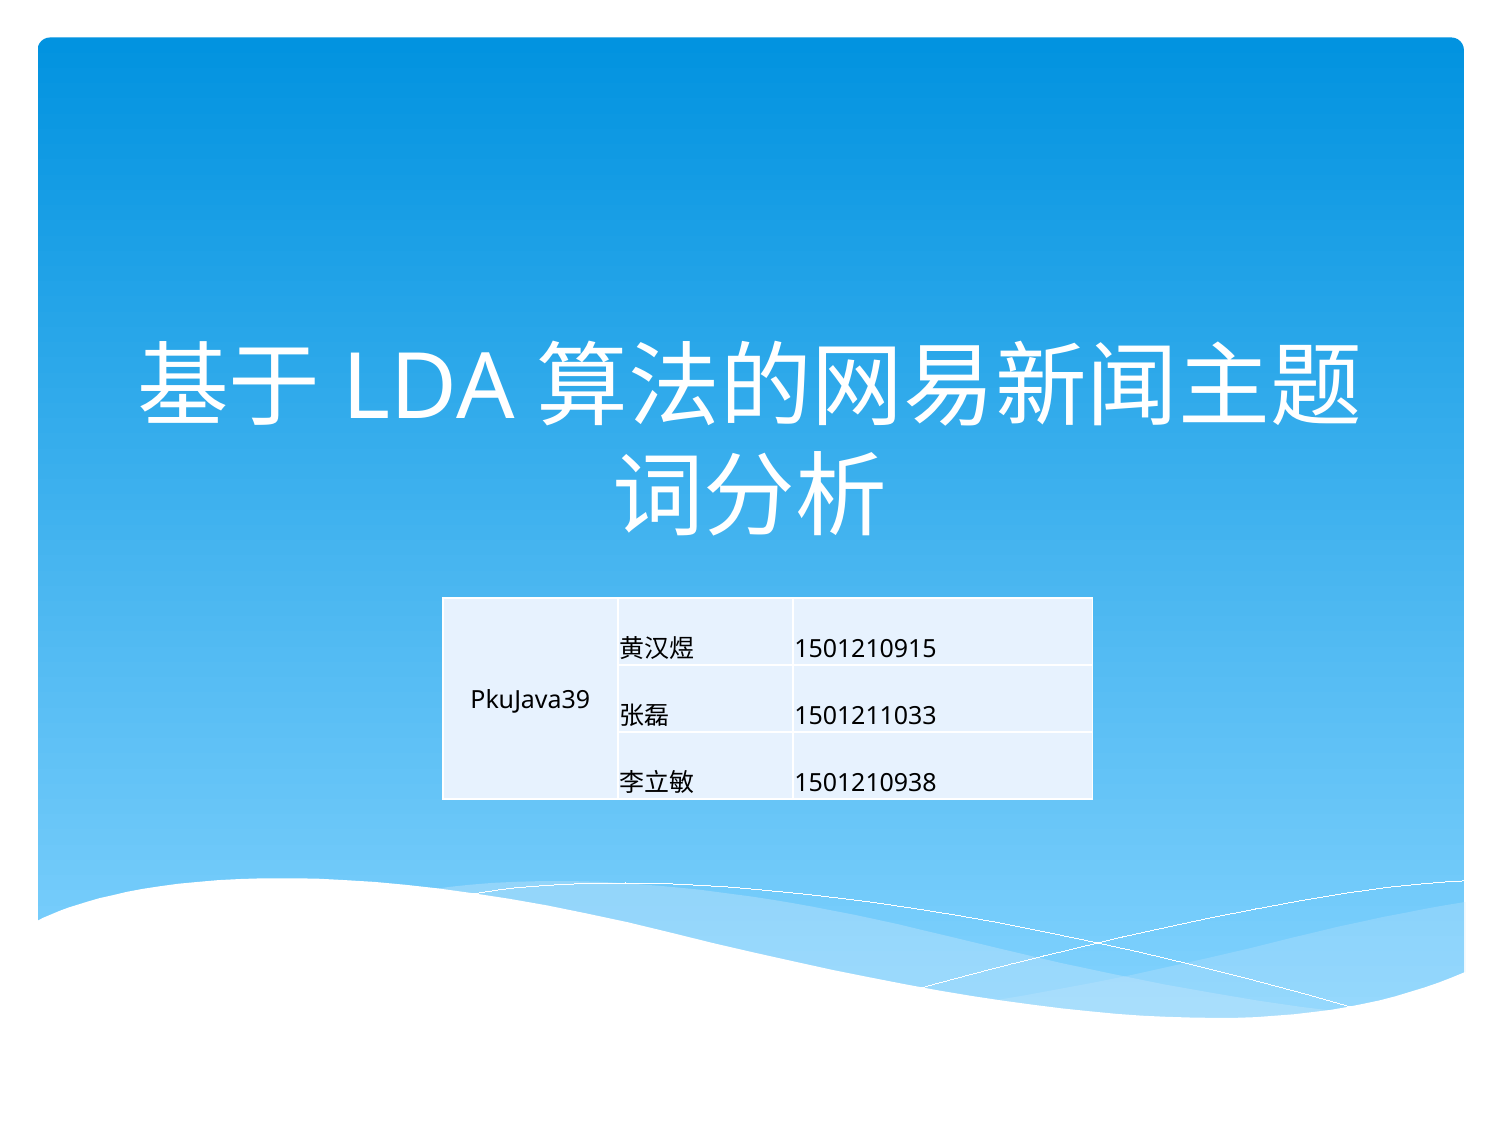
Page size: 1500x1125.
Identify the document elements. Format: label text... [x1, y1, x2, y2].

table_header 黄汉煜 [619, 599, 792, 664]
table_cell 1501211033 [794, 666, 1092, 731]
table_cell 张磊 [619, 666, 792, 731]
title 基于LDA算法的网易新闻主题词分析 [112, 262, 1388, 555]
table_header PkuJava39 [444, 599, 617, 798]
table_cell 李立敏 [619, 733, 792, 798]
table_header 1501210915 [794, 599, 1092, 664]
table_cell 1501210938 [794, 733, 1092, 798]
